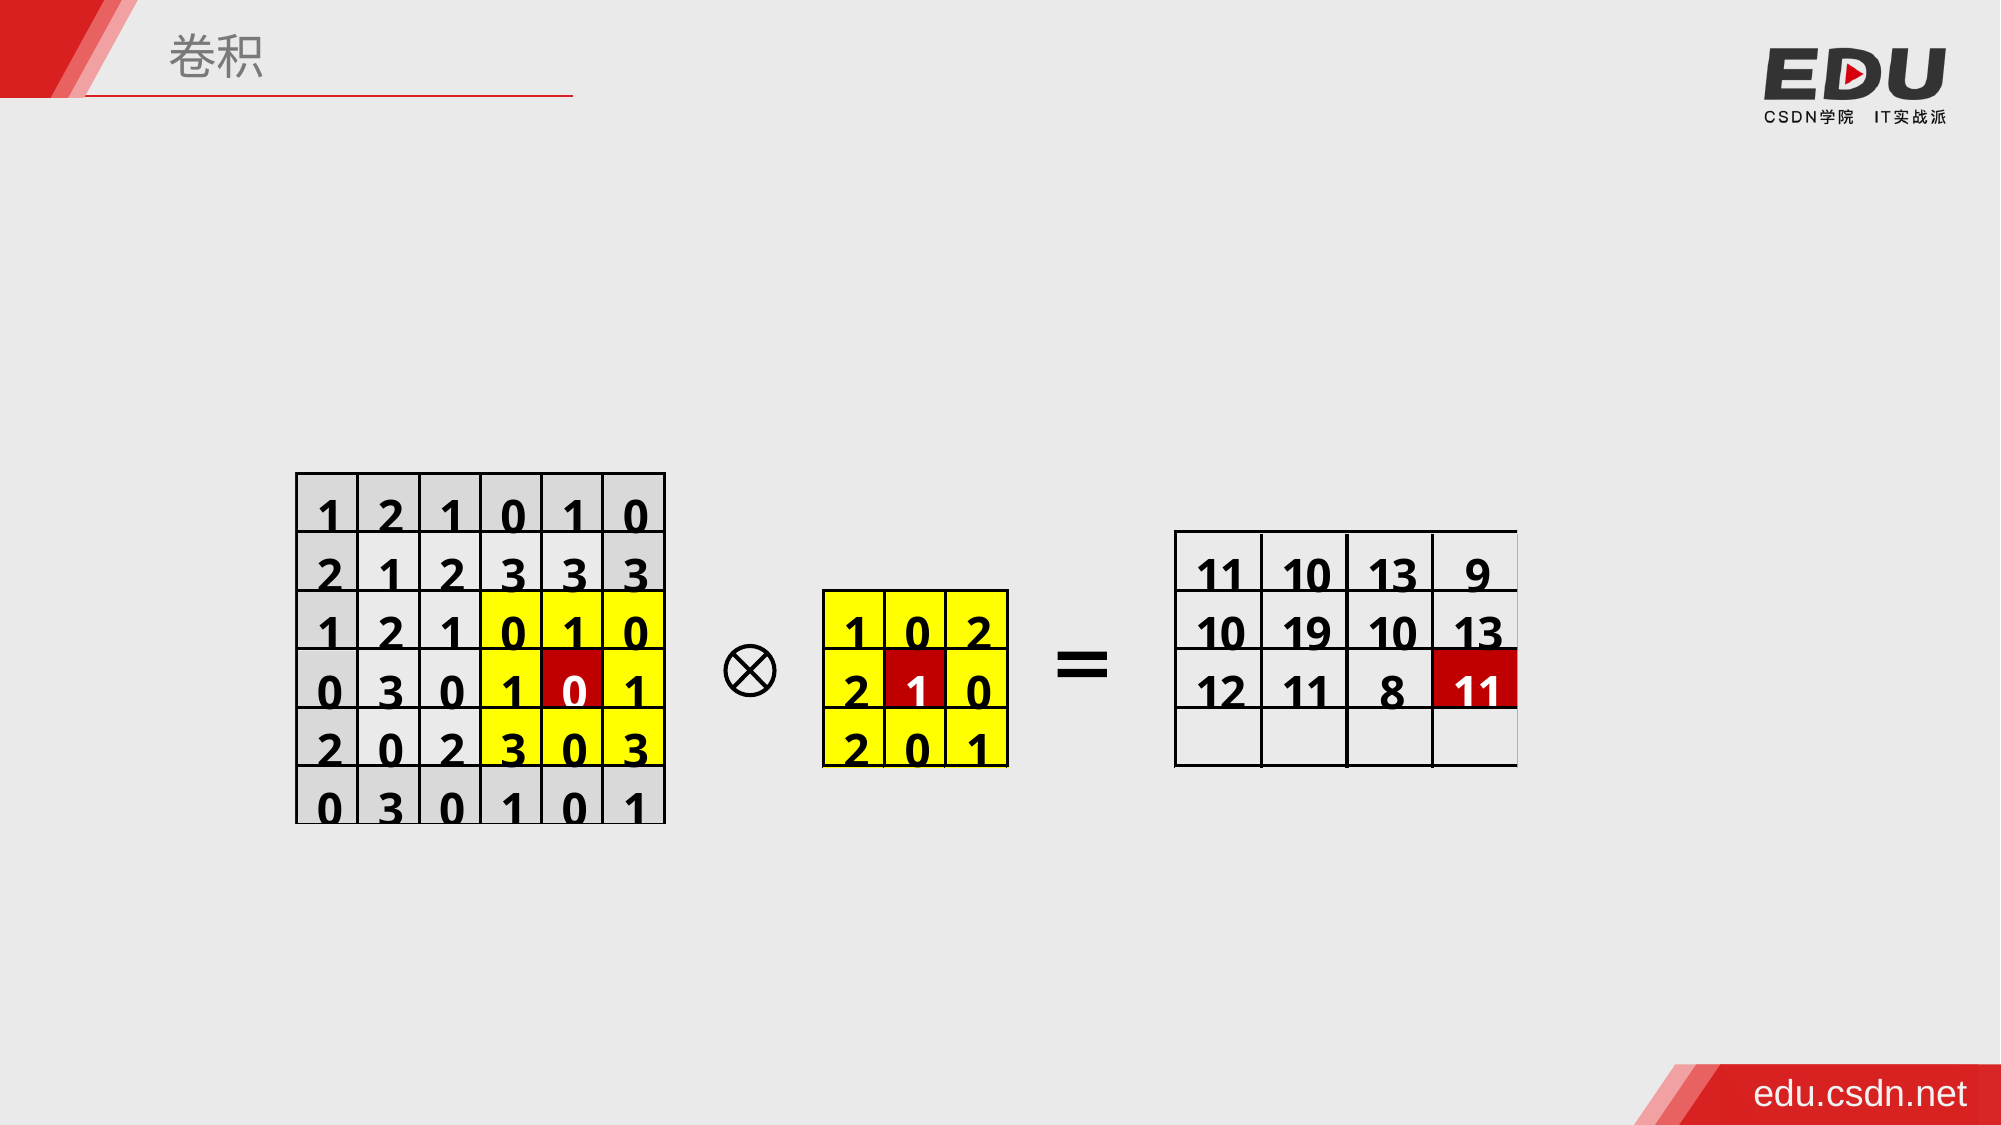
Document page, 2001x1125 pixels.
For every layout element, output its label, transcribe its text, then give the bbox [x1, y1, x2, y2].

picture [1761, 42, 1948, 128]
picture [295, 471, 1521, 827]
list 卷积 [160, 6, 481, 93]
